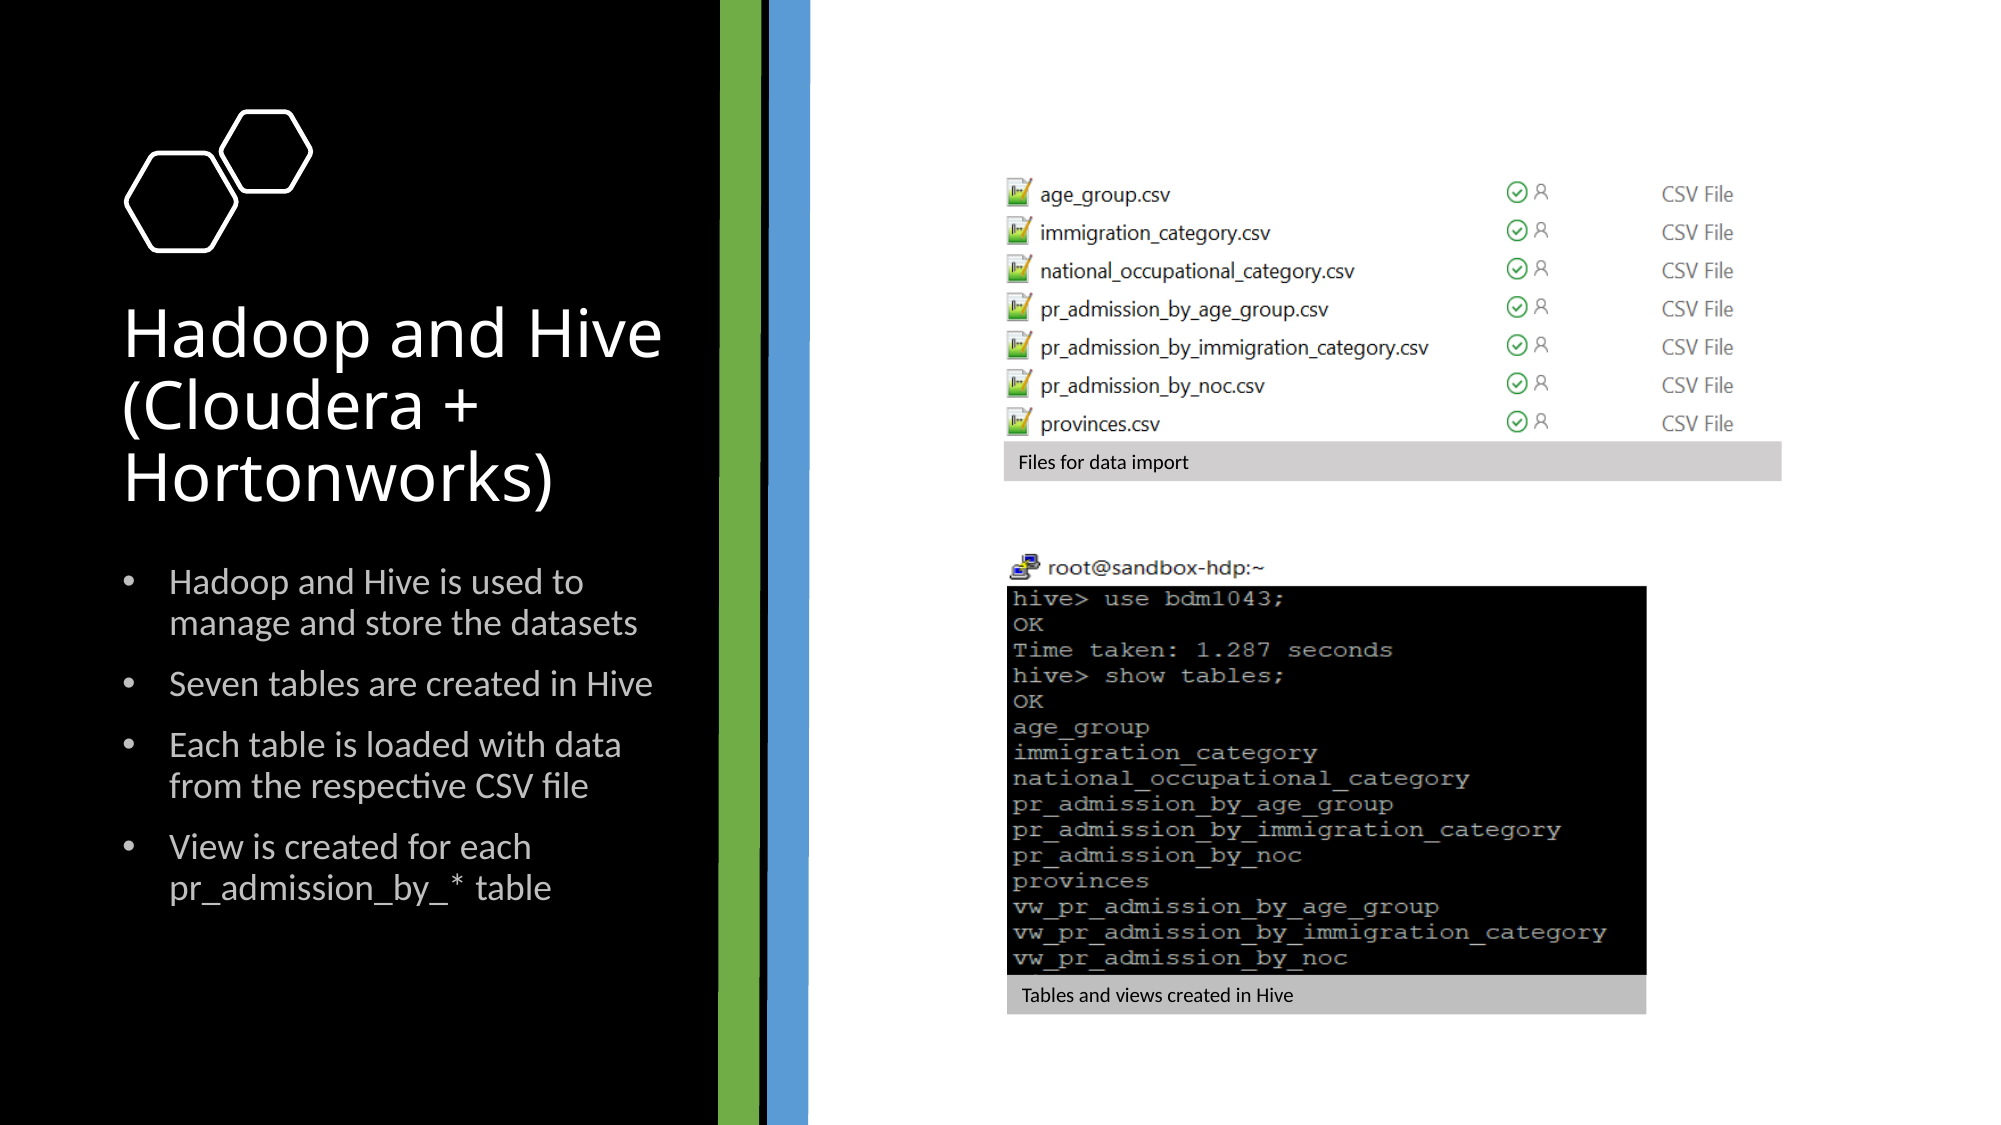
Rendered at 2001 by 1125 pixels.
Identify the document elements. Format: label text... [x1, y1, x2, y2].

text_box [0, 0, 719, 1125]
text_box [1007, 549, 1647, 1014]
title Hadoop and Hive (Cloudera + Hortonworks) [107, 292, 695, 533]
list Hadoop and Hive is used to manage and store the datasets Seven tables are created in Hive Each table is loaded with data from the respective CSV file View is created for each pr_admission_by_* table [107, 554, 695, 1014]
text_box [719, 0, 810, 1125]
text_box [979, 166, 1782, 484]
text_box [125, 111, 311, 251]
text_box [810, 0, 2000, 1125]
